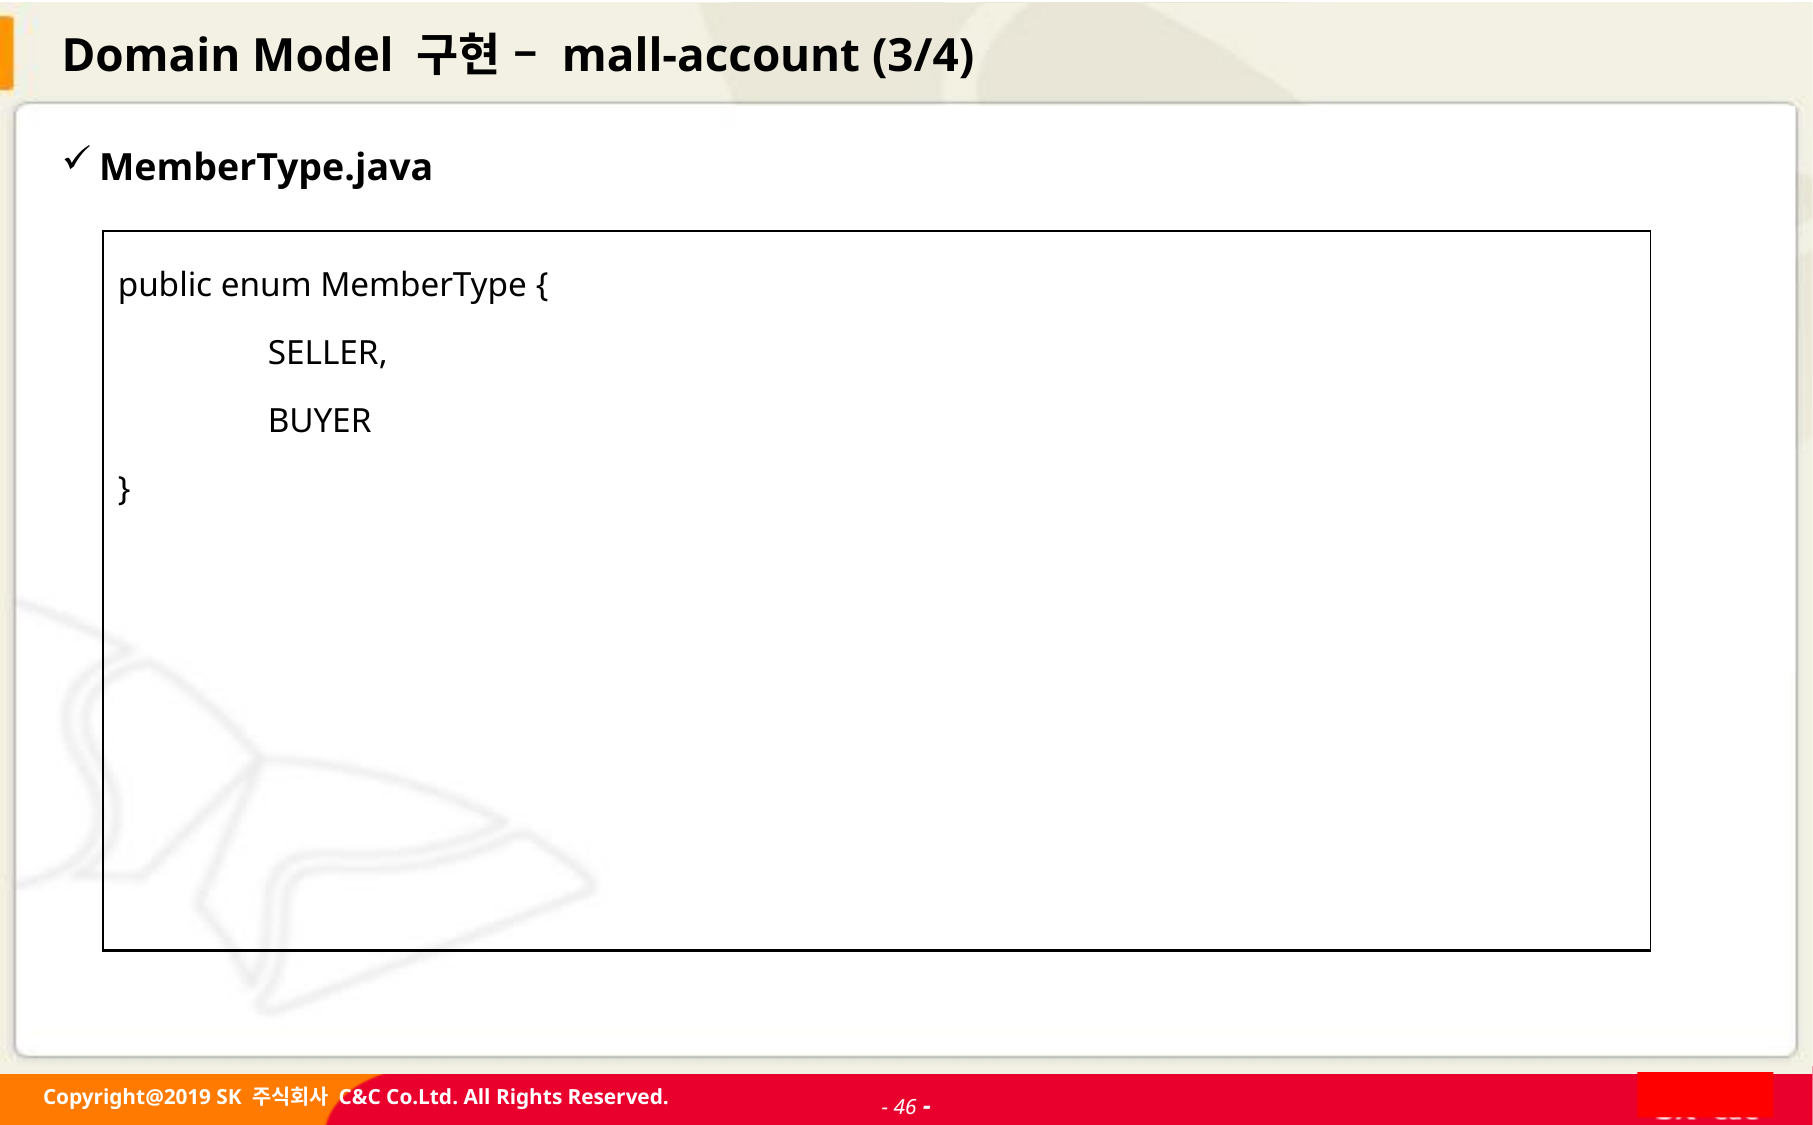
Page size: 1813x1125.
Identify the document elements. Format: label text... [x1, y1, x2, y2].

picture [0, 2, 1813, 1125]
list MemberType.java [55, 137, 1757, 195]
title Domain Model 구현 – mall-account (3/4) [55, 5, 1557, 102]
table_header public enum MemberType { SELLER, BUYER } [104, 232, 1650, 949]
